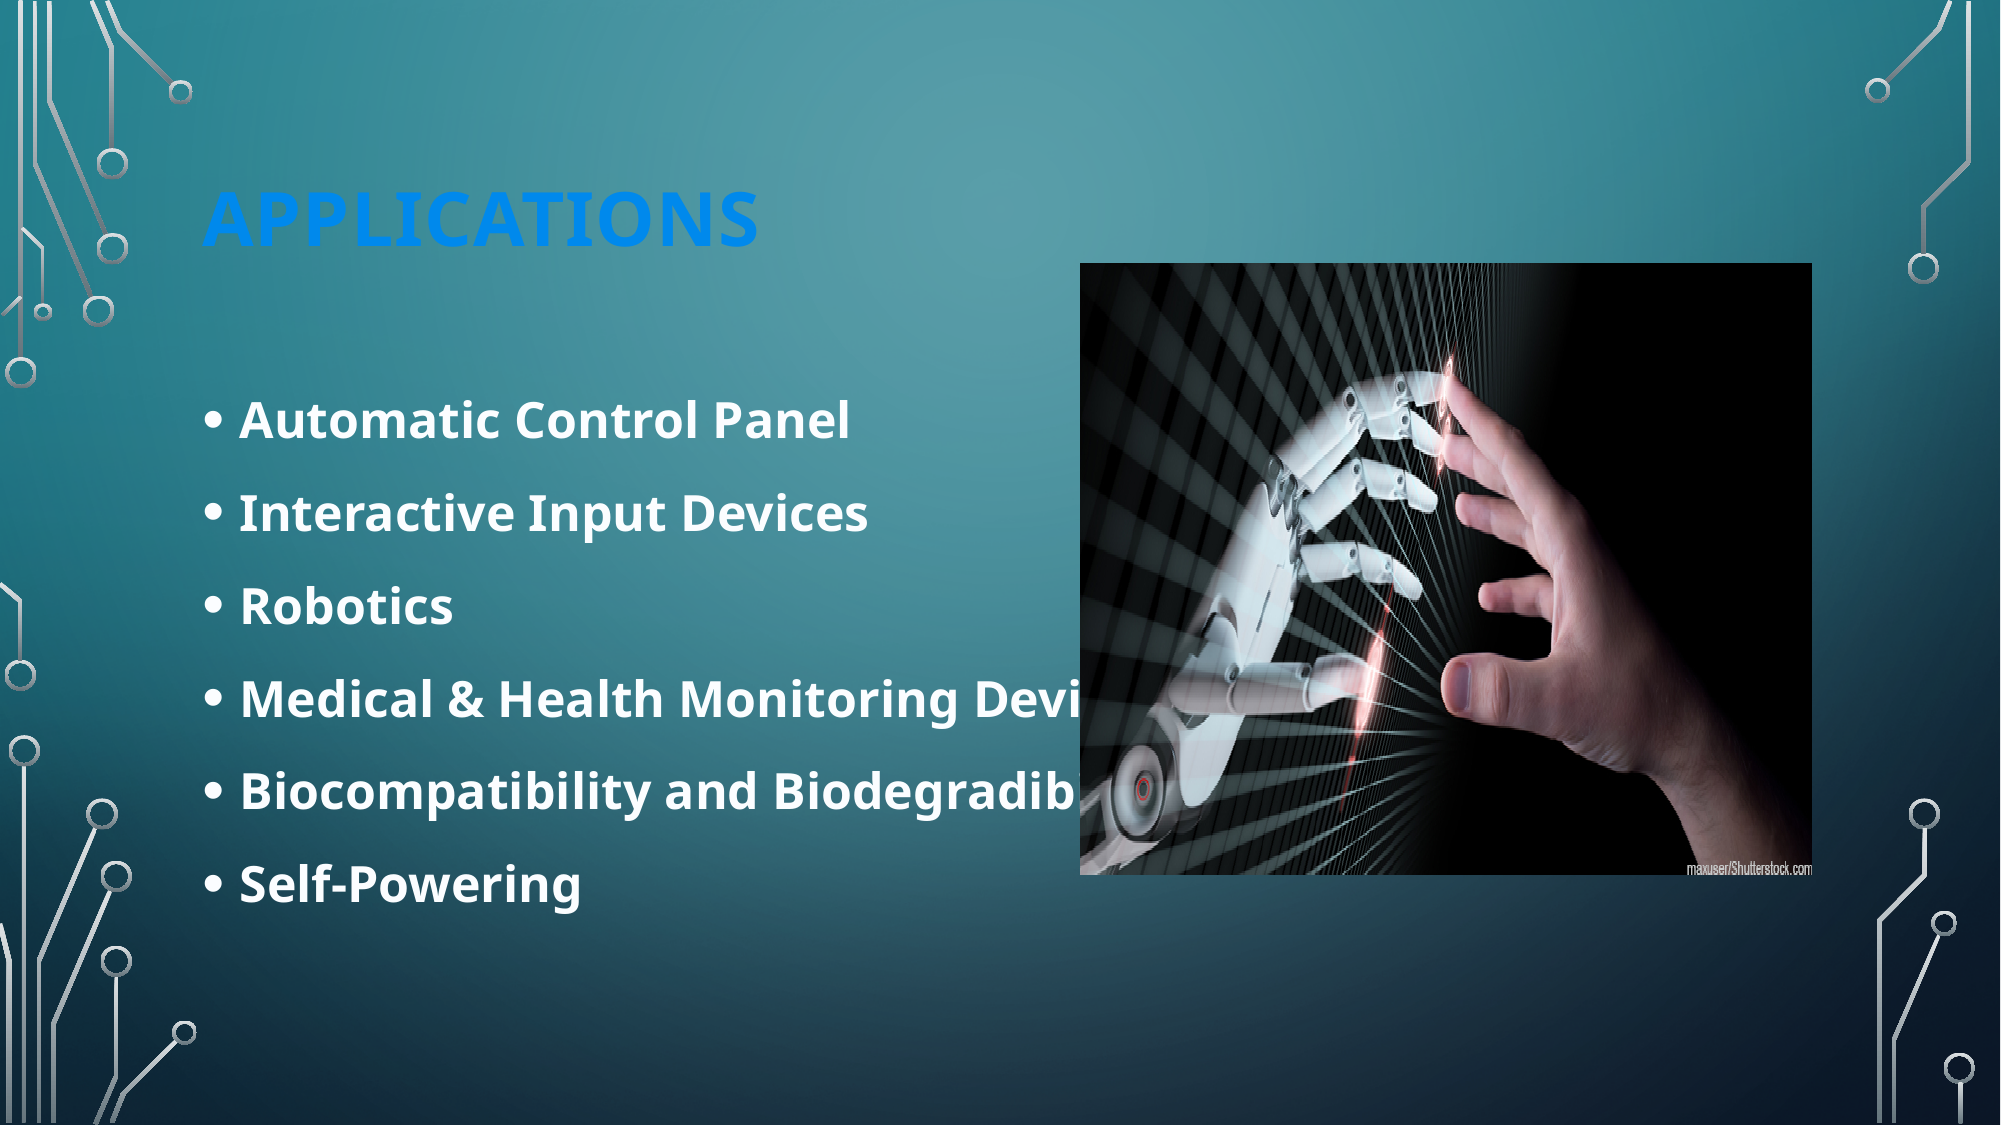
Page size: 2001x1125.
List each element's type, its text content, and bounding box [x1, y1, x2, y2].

picture [1079, 262, 1813, 875]
title APPLICATIONS [187, 101, 1813, 344]
list Automatic Control Panel Interactive Input Devices Robotics Medical & Health Monitoring Device Biocompatibility and Biodegradibility Self-Powering [187, 369, 1813, 950]
